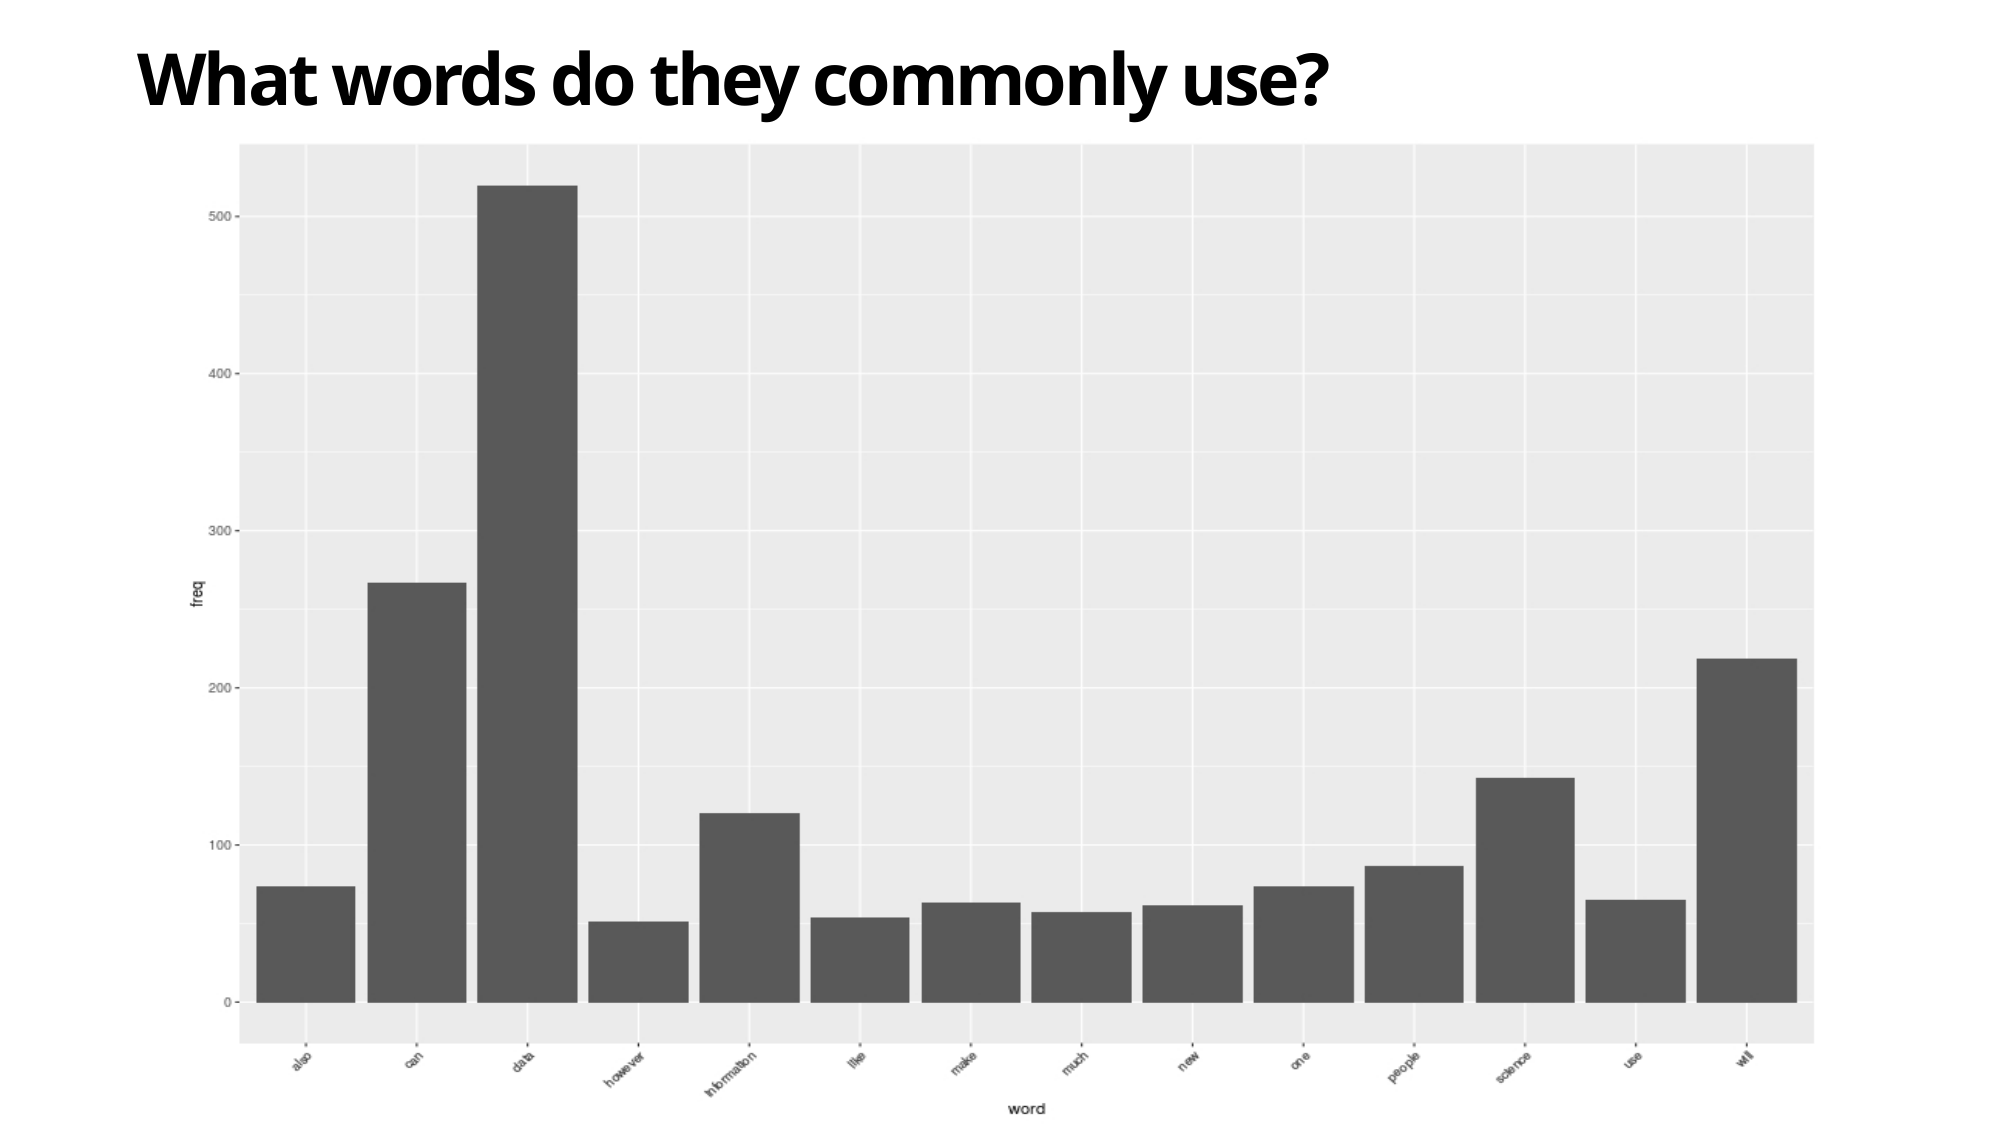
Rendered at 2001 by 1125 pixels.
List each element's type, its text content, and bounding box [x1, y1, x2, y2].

picture [177, 136, 1822, 1125]
list What words do they commonly use? [137, 33, 1520, 114]
